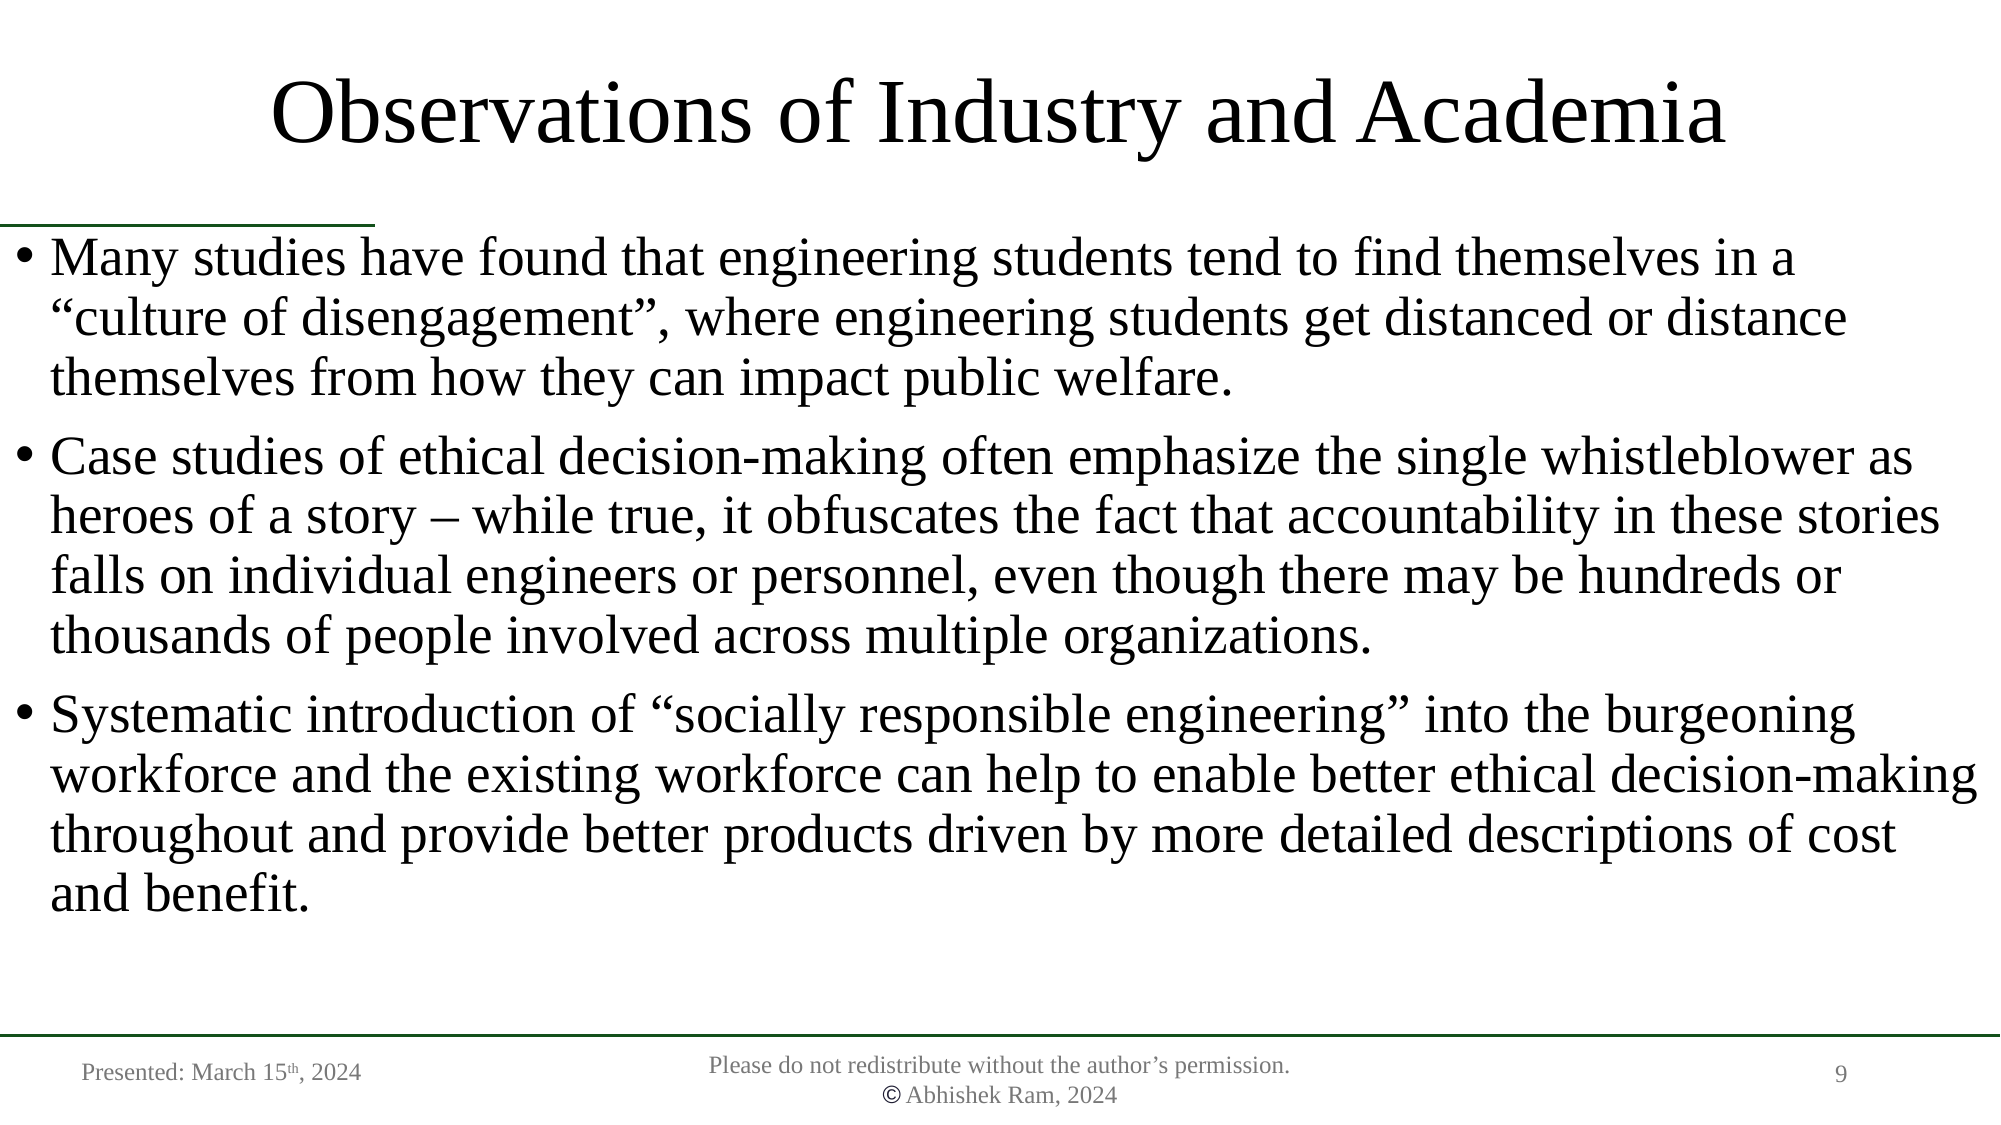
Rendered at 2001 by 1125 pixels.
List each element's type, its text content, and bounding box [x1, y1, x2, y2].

list Many studies have found that engineering students tend to find themselves in a “culture of disengagement”, where engineering students get distanced or distance themselves from how they can impact public welfare. Case studies of ethical decision-making often emphasize the single whistleblower as heroes of a story – while true, it obfuscates the fact that accountability in these stories falls on individual engineers or personnel, even though there may be hundreds or thousands of people involved across multiple organizations. Systematic introduction of “socially responsible engineering” into the burgeoning workforce and the existing workforce can help to enable better ethical decision-making throughout and provide better products driven by more detailed descriptions of cost and benefit. [0, 220, 2000, 935]
text_box 9 [1412, 1042, 1863, 1103]
text_box Please do not redistribute without the author’s permission. © Abhishek Ram, 2024 [662, 1048, 1338, 1109]
title Observations of Industry and Academia [0, 0, 2000, 220]
text_box Presented: March 15th, 2024 [66, 1042, 384, 1103]
